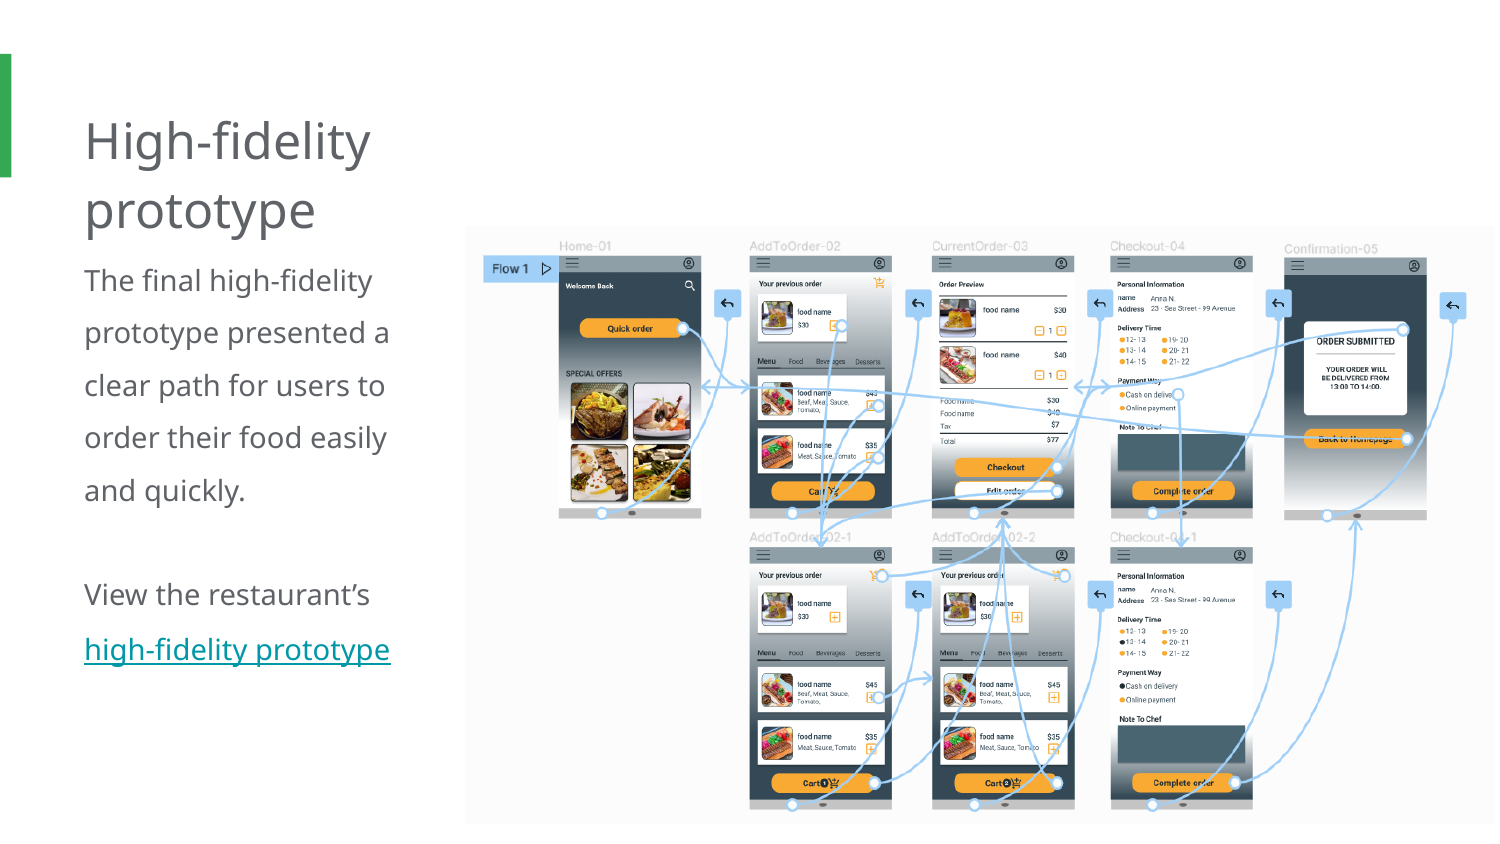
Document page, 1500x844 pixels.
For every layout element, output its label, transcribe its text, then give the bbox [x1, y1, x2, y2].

text_box High-fidelity prototype [84, 85, 1234, 254]
picture [464, 226, 1496, 824]
text_box The final high-fidelity prototype presented a clear path for users to order their food easily and quickly. View the restaurant’s high-fidelity prototype [84, 229, 449, 687]
